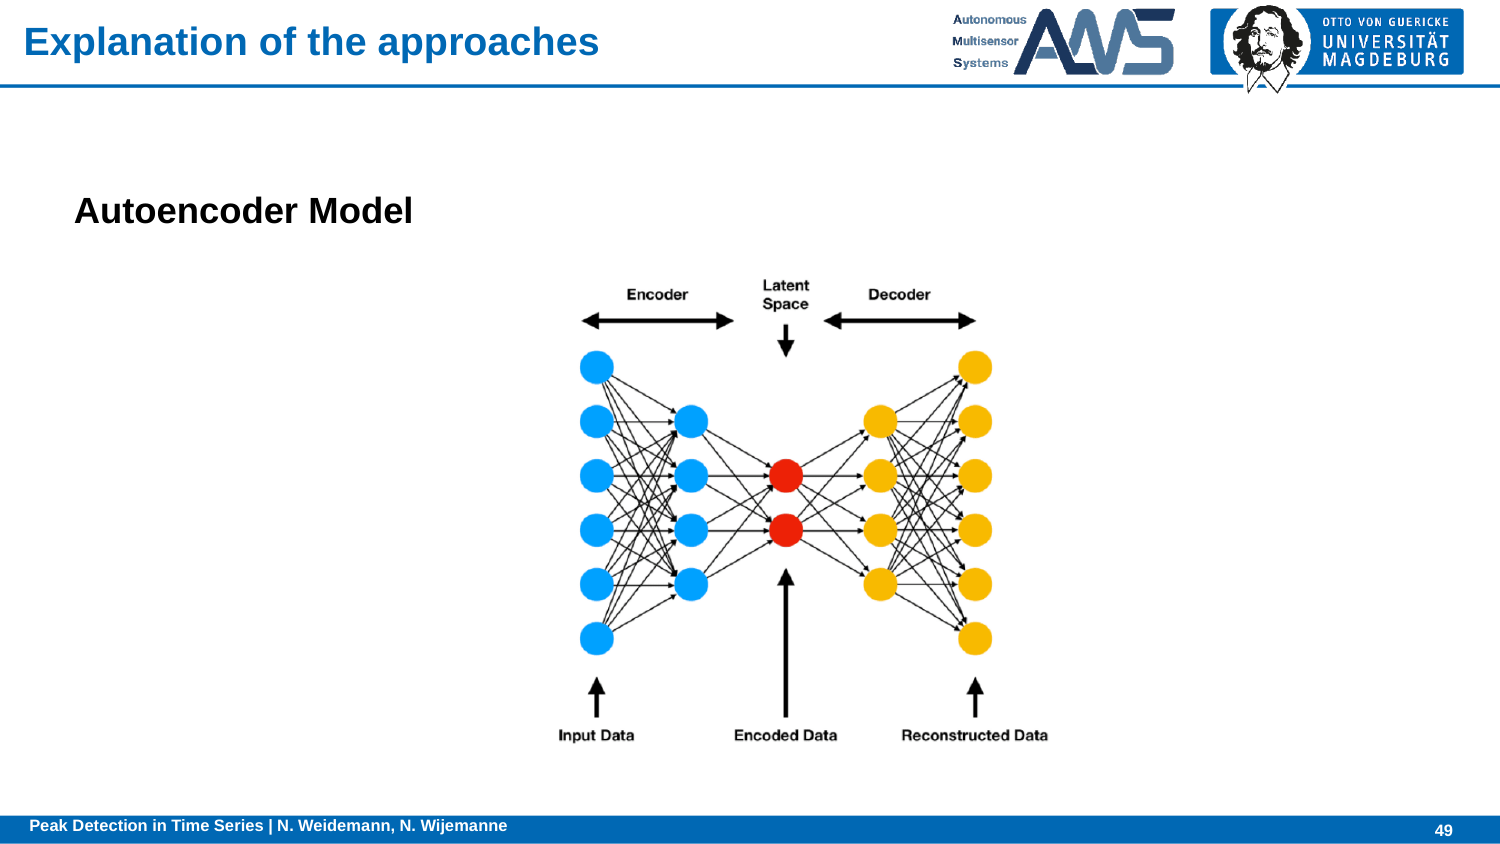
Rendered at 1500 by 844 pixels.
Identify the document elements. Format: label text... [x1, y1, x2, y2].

slide_number 49 [1312, 815, 1454, 844]
list Autoencoder Model [59, 184, 1441, 721]
picture [0, 0, 1500, 103]
title Explanation of the approaches [0, 0, 943, 86]
text_box Peak Detection in Time Series | N. Weidemann, N. Wijemanne [14, 804, 666, 844]
picture [532, 267, 1065, 754]
